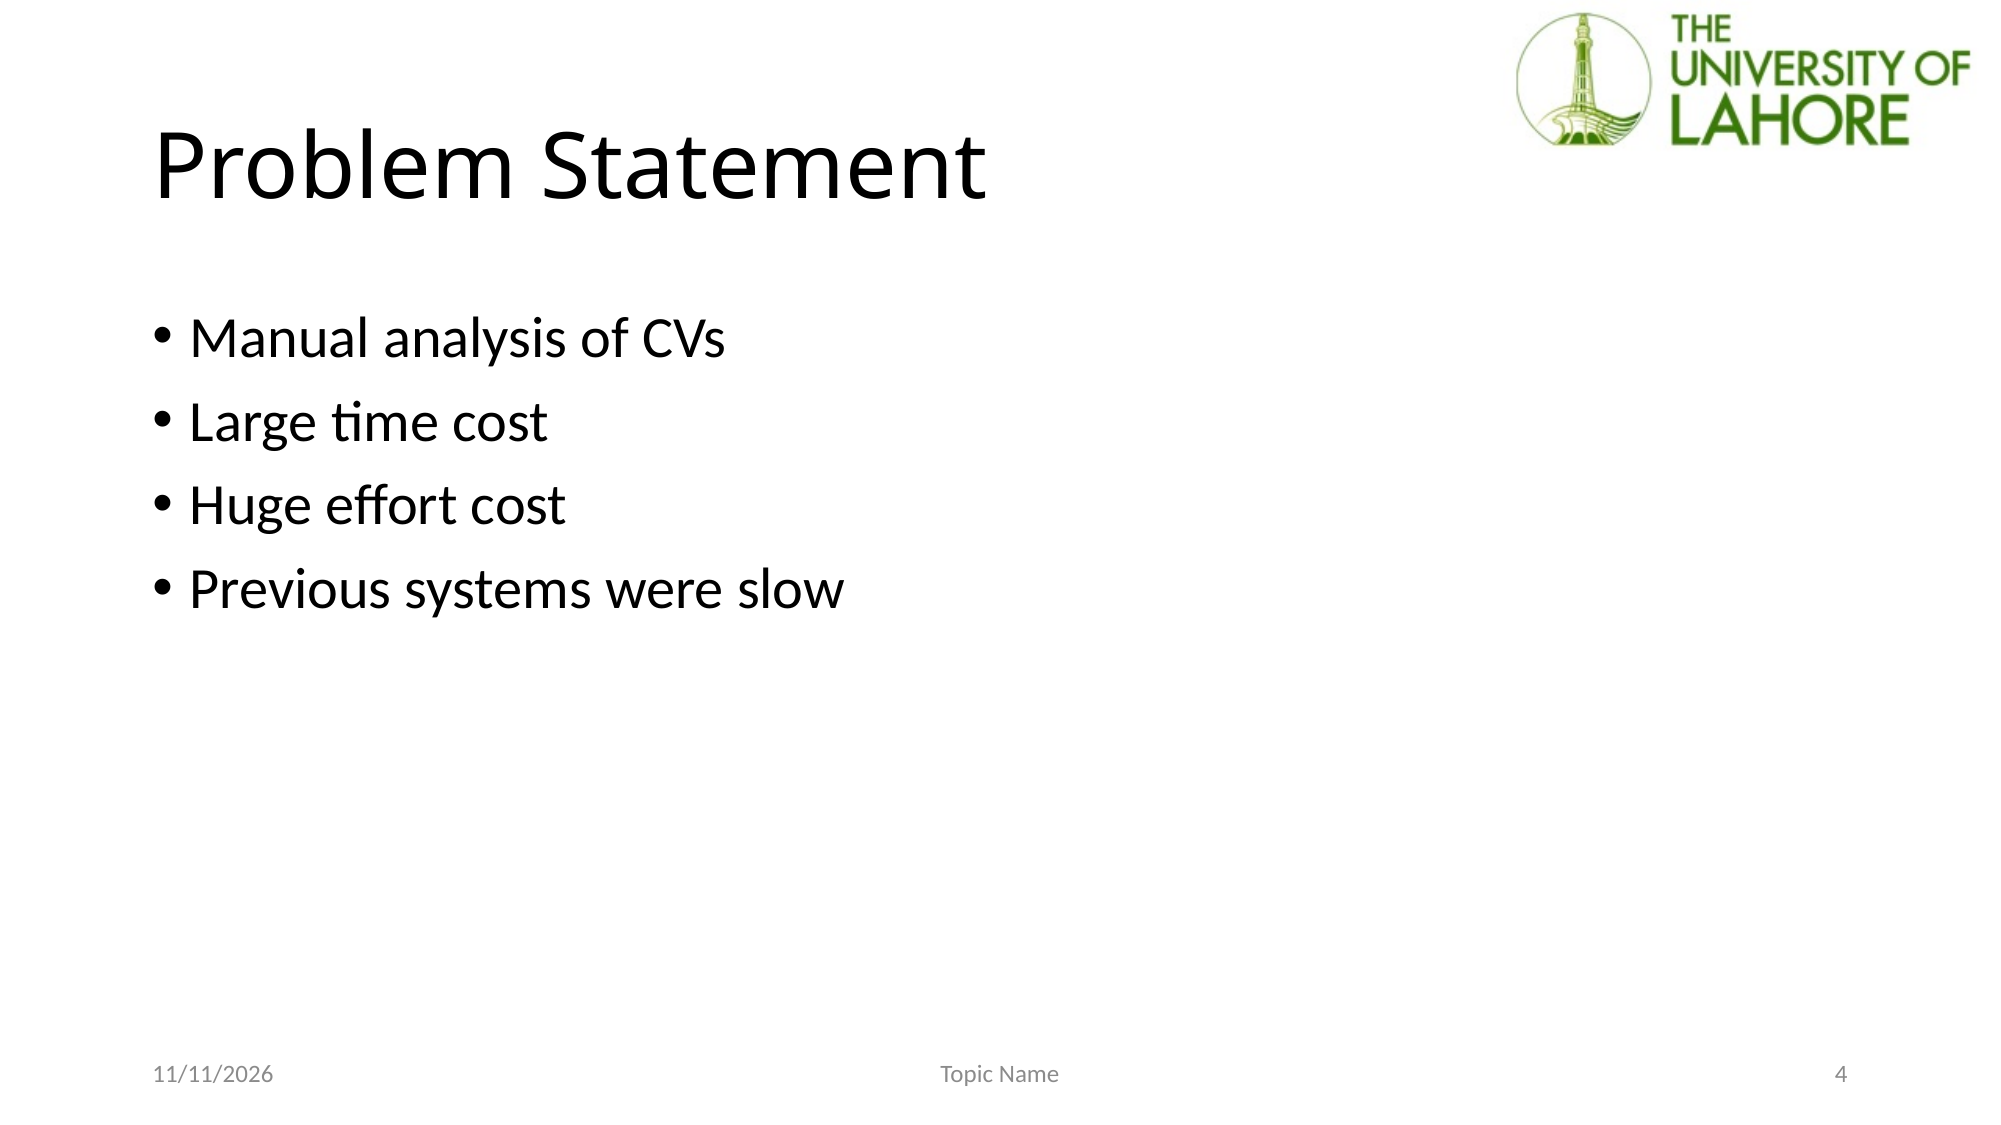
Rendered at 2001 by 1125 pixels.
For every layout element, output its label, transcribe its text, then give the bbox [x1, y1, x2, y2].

picture [1476, 0, 1986, 185]
footer Topic Name [662, 1042, 1338, 1103]
list Manual analysis of CVs Large time cost Huge effort cost Previous systems were slow [137, 299, 1863, 1014]
title Problem Statement [137, 59, 1863, 278]
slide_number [137, 1042, 588, 1103]
slide_number 4 [1412, 1042, 1863, 1103]
